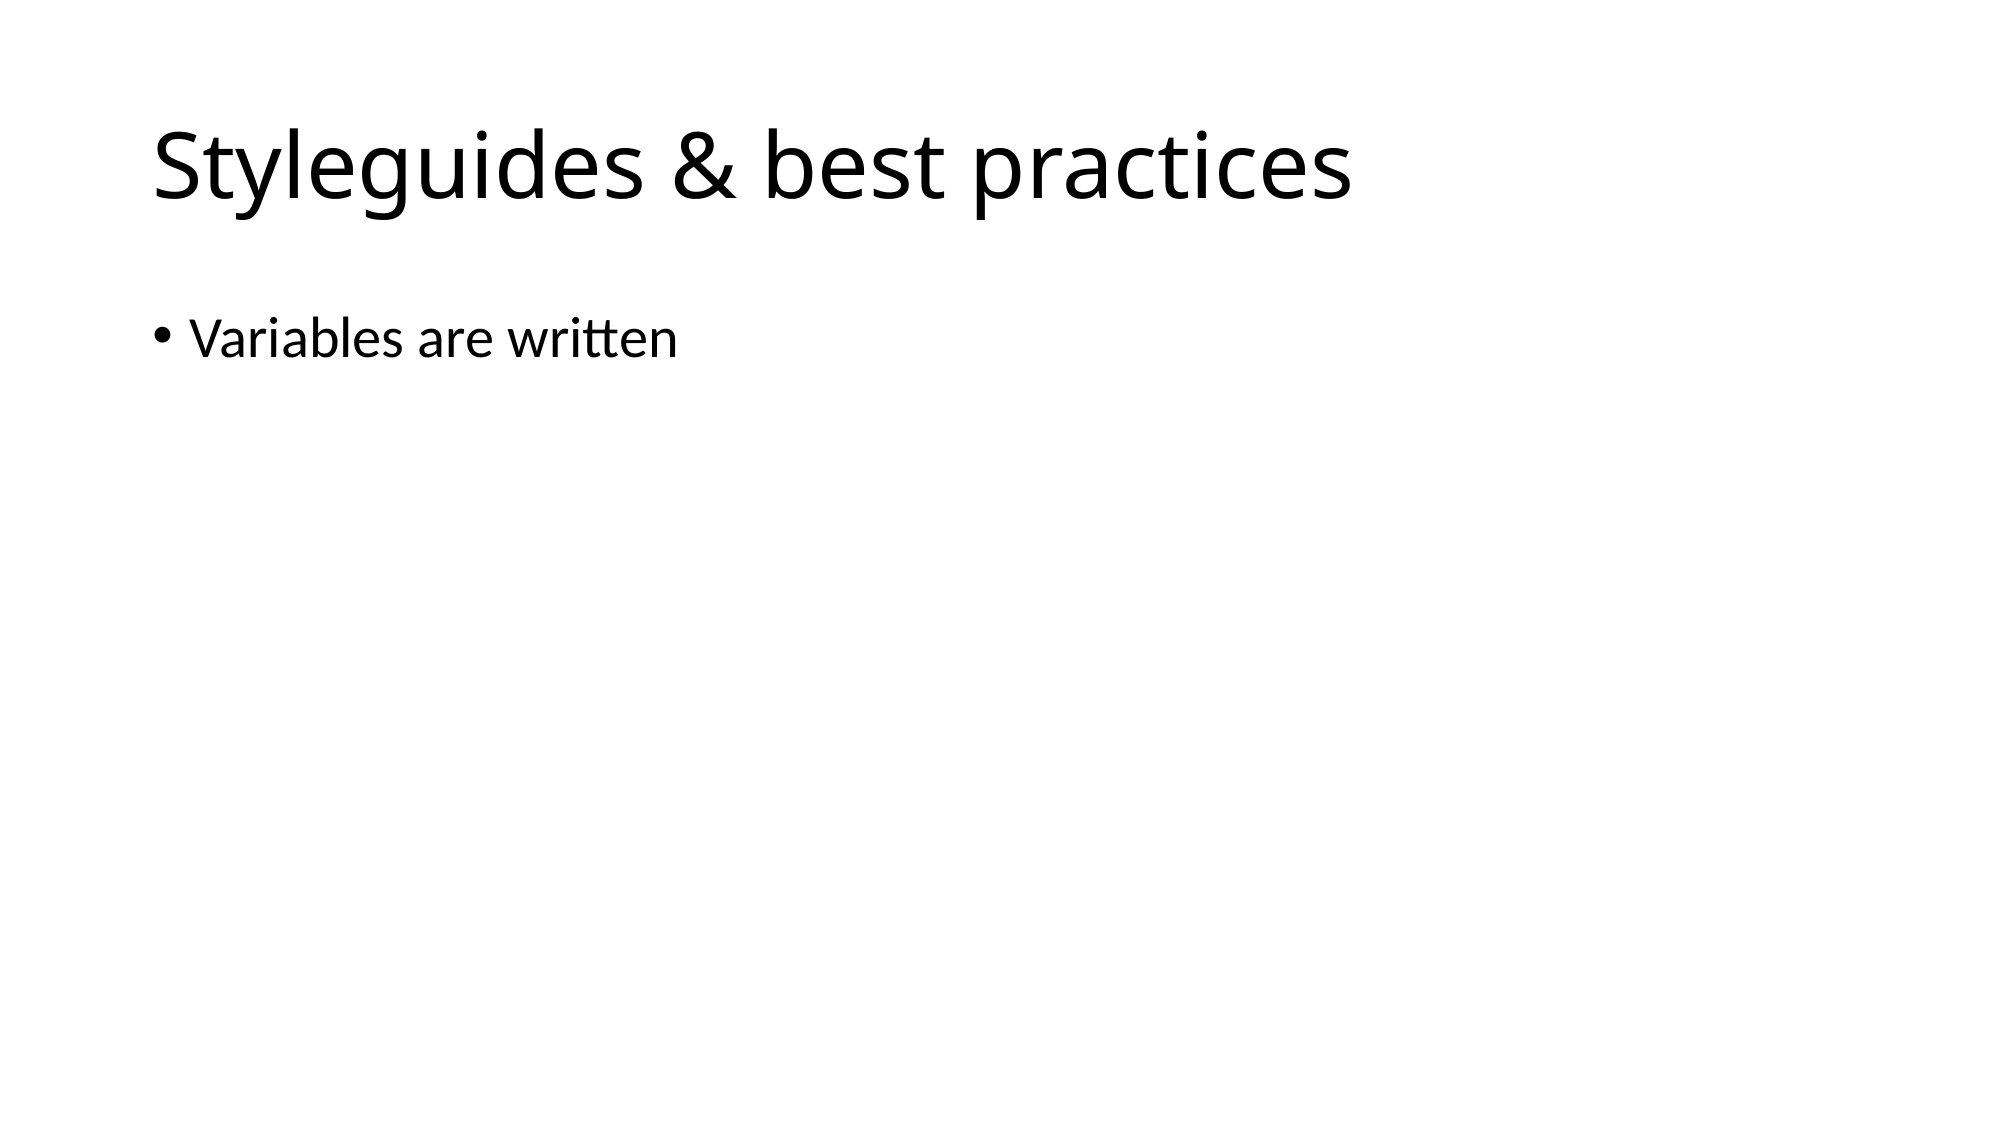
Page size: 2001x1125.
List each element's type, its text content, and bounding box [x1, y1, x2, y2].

list Variables are written [137, 299, 1863, 1014]
title Styleguides & best practices [137, 59, 1863, 278]
